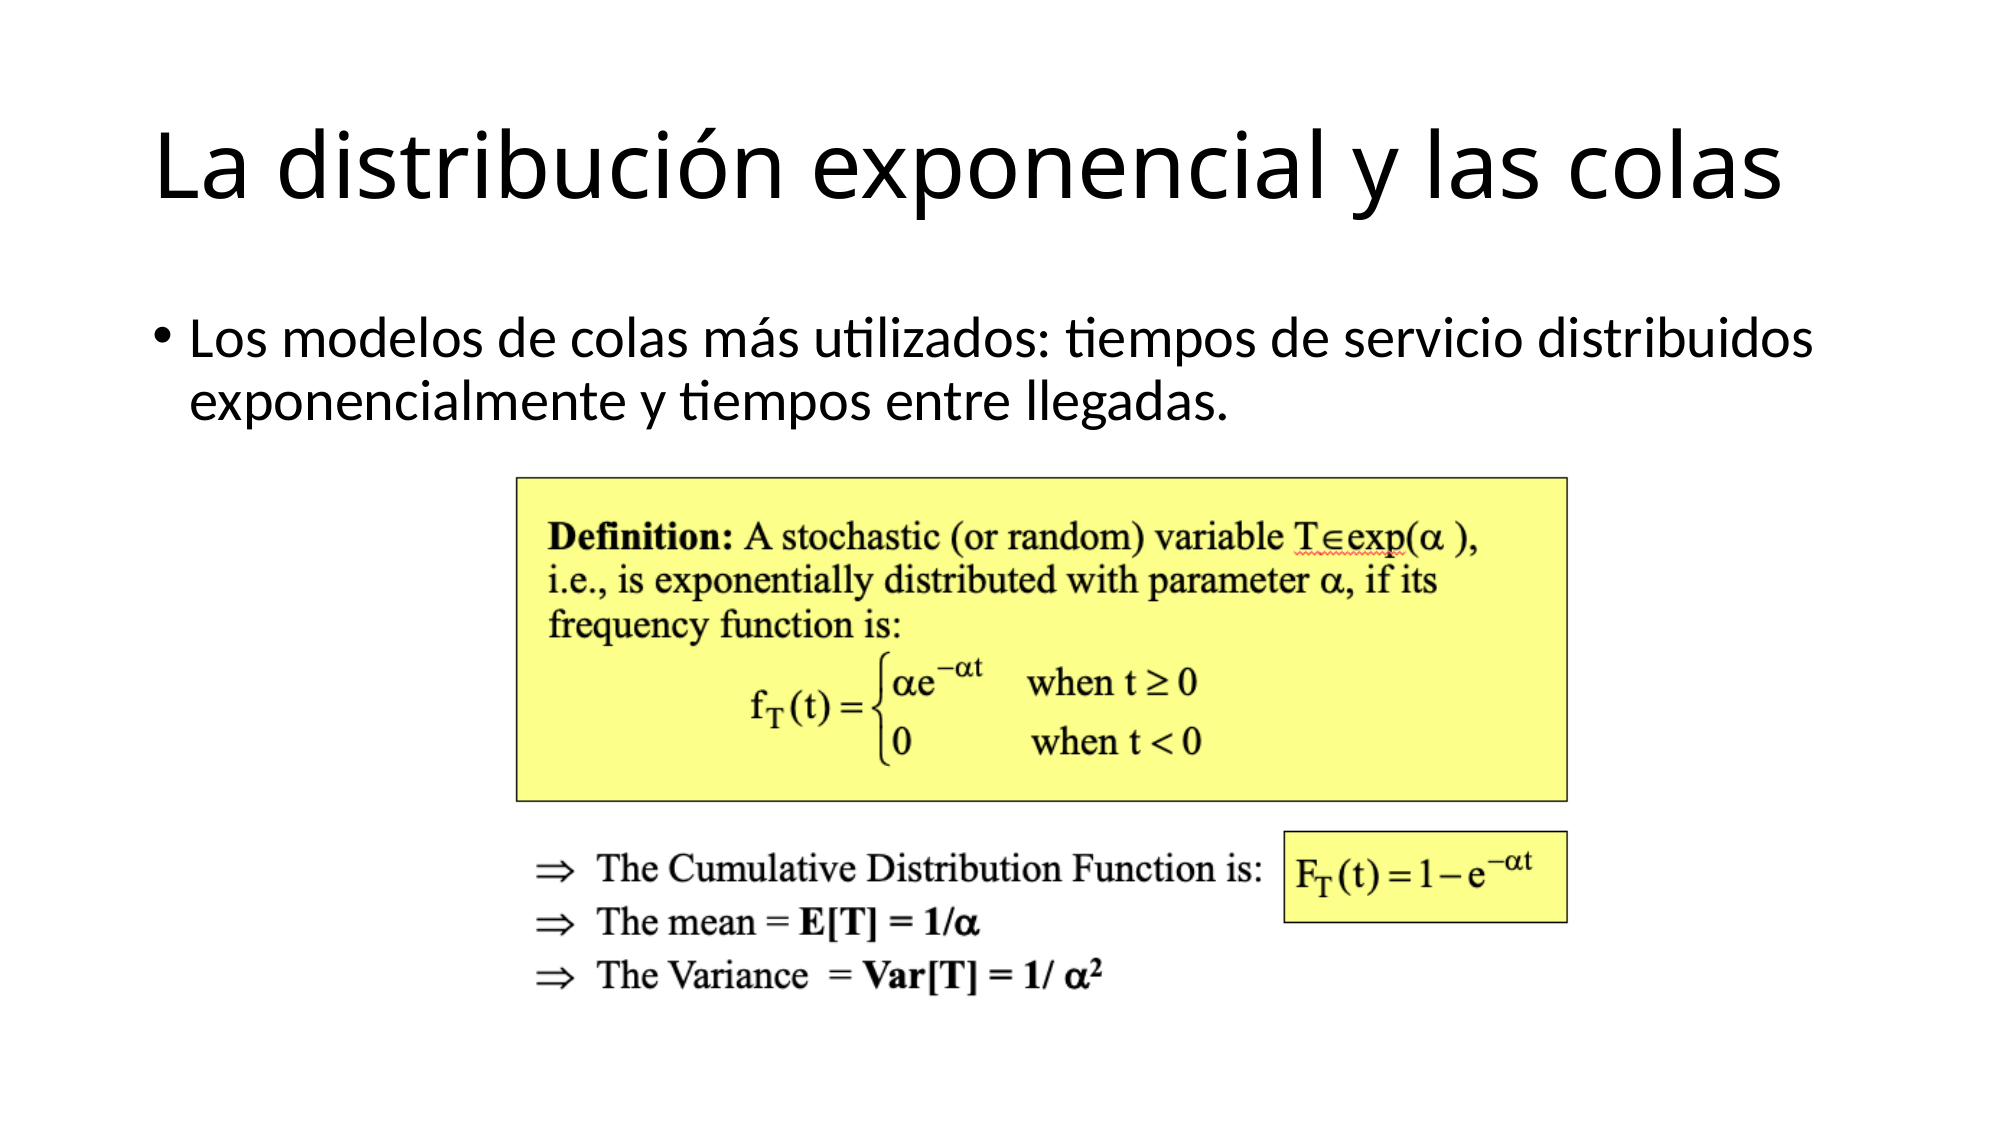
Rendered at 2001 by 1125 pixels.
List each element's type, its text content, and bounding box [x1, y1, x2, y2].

picture [483, 460, 1620, 1036]
title La distribución exponencial y las colas [137, 59, 1863, 278]
list Los modelos de colas más utilizados: tiempos de servicio distribuidos exponencialmente y tiempos entre llegadas. [137, 299, 1863, 1014]
